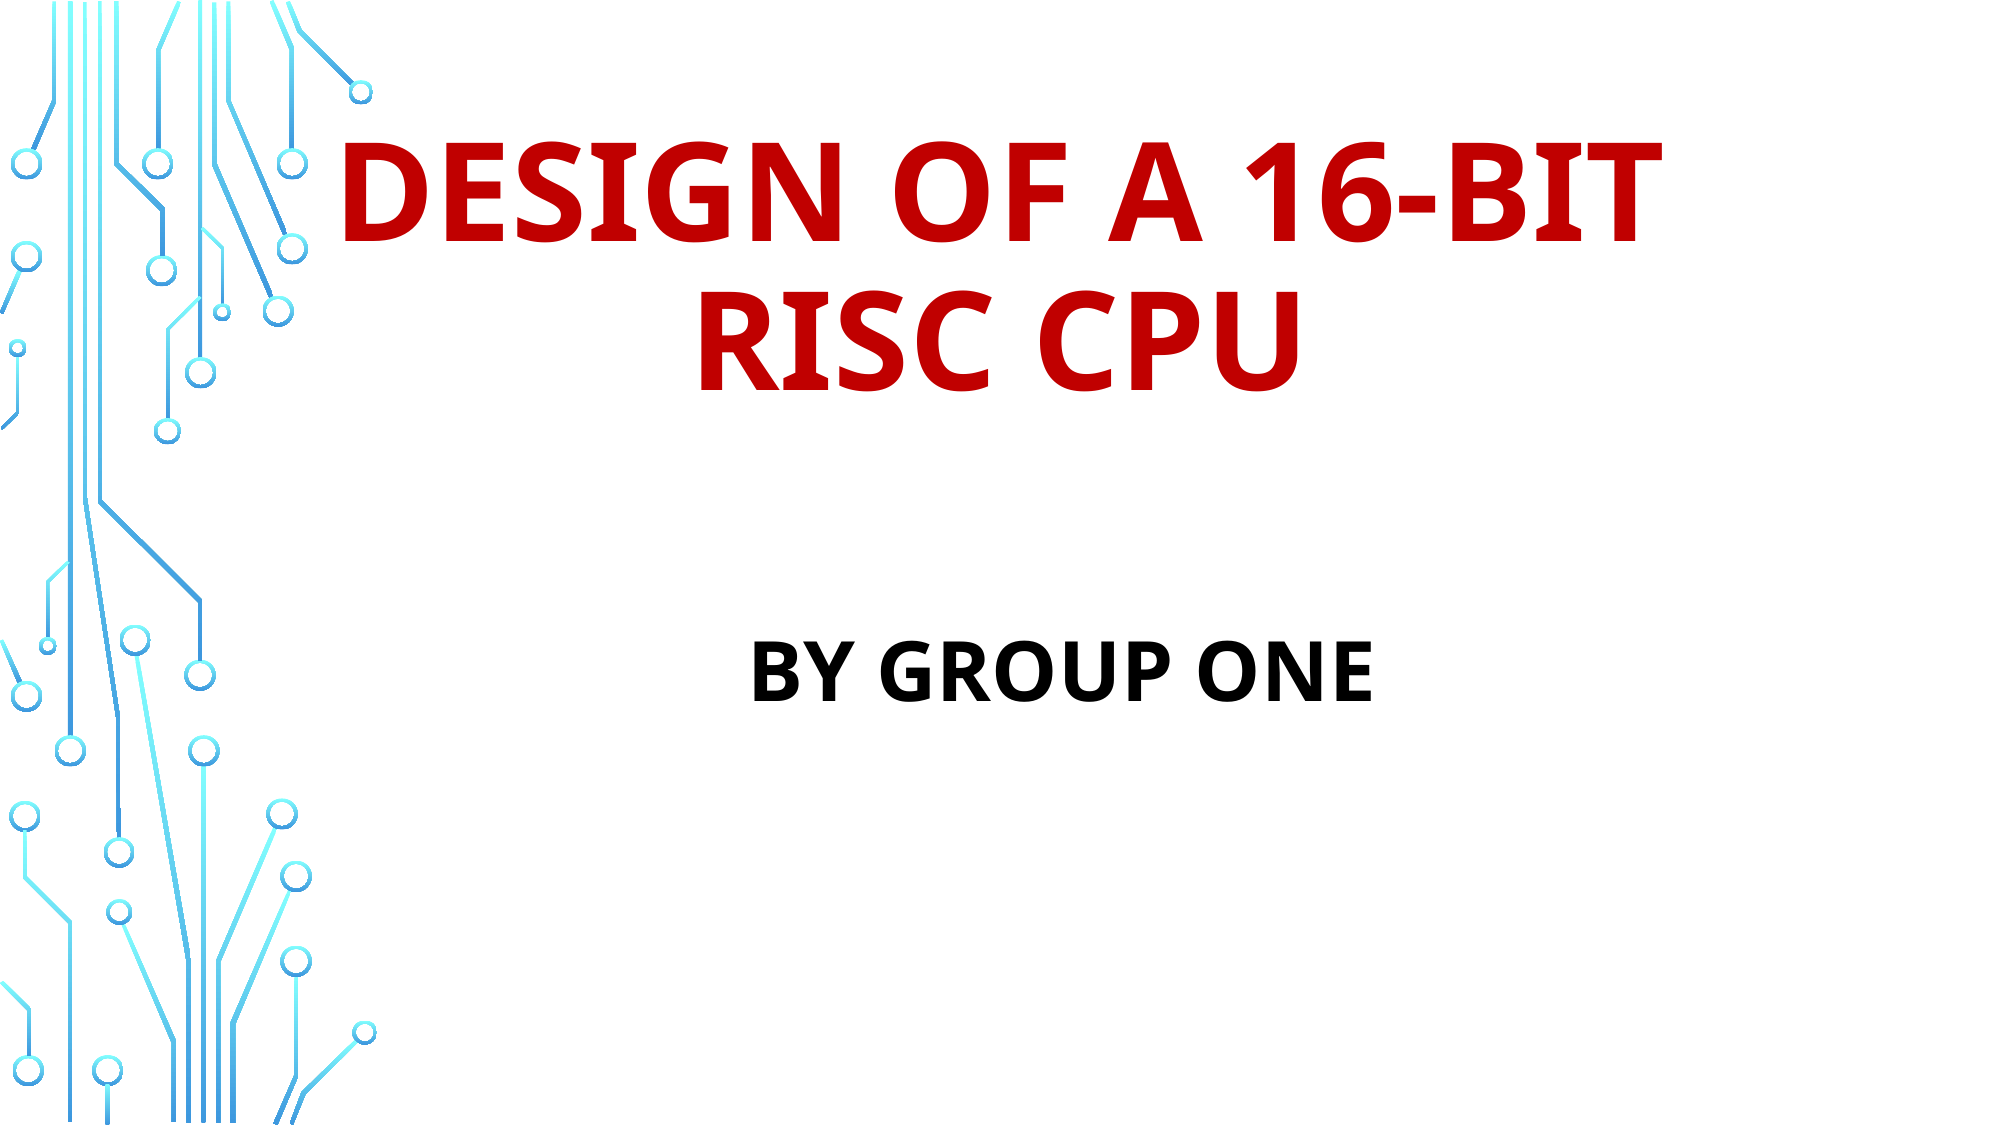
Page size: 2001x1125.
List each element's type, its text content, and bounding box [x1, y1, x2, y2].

subtitle by group one [307, 590, 1750, 863]
title Design of a 16-bit RISC CPU [278, 141, 1722, 428]
